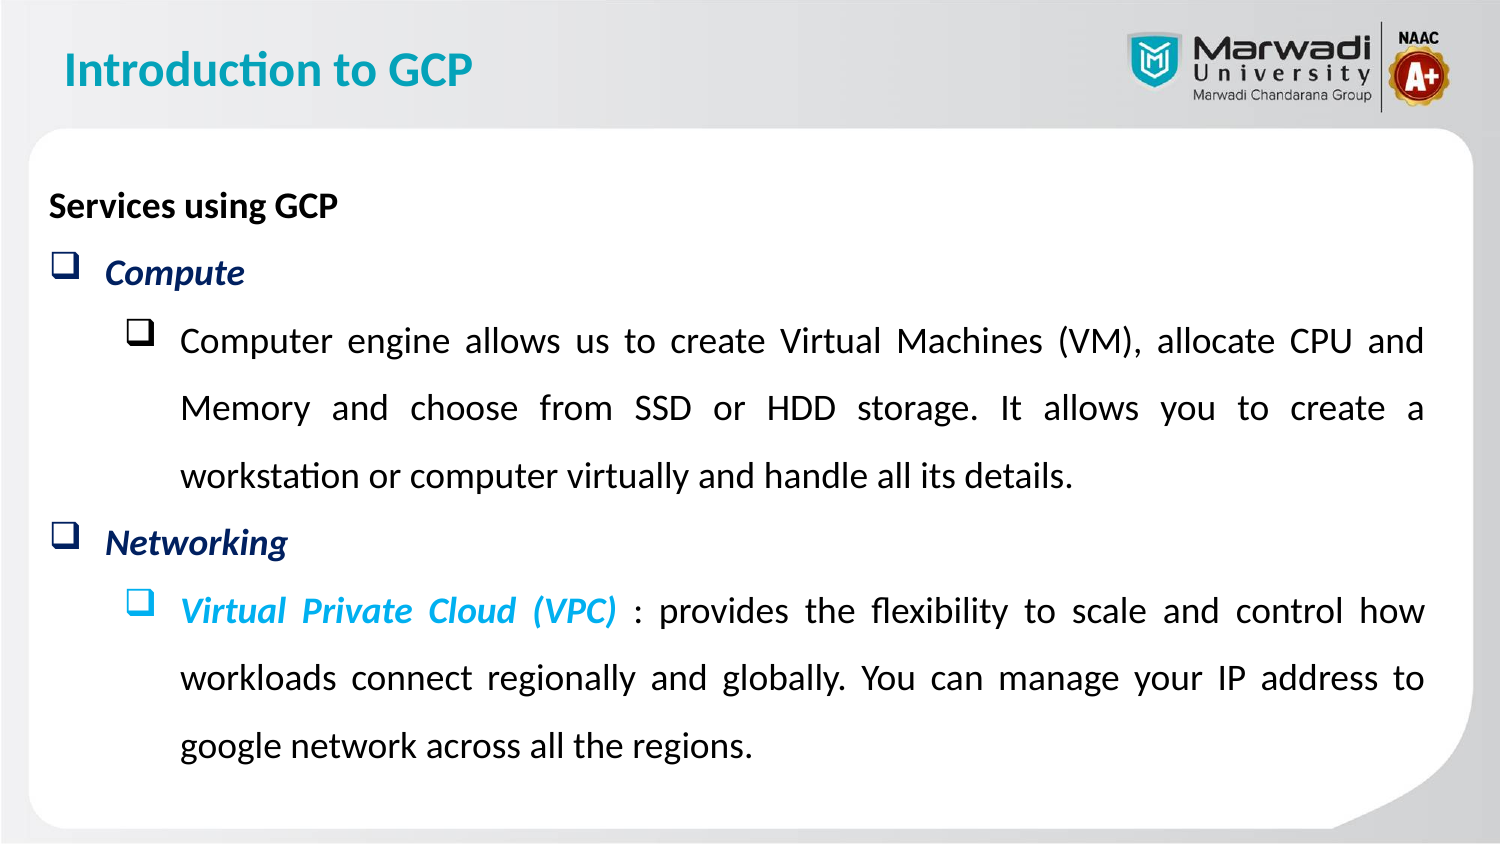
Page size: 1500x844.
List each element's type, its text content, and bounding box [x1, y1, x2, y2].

title Introduction to GCP [62, 0, 1125, 138]
picture [0, 0, 1500, 844]
text_box Services using GCP Compute Computer engine allows us to create Virtual Machines (VM), allocate CPU and Memory and choose from SSD or HDD storage. It allows you to create a workstation or computer virtually and handle all its details. Networking Virtual Private Cloud (VPC) : provides the flexibility to scale and control how workloads connect regionally and globally. You can manage your IP address to google network across all the regions. [37, 146, 1438, 777]
